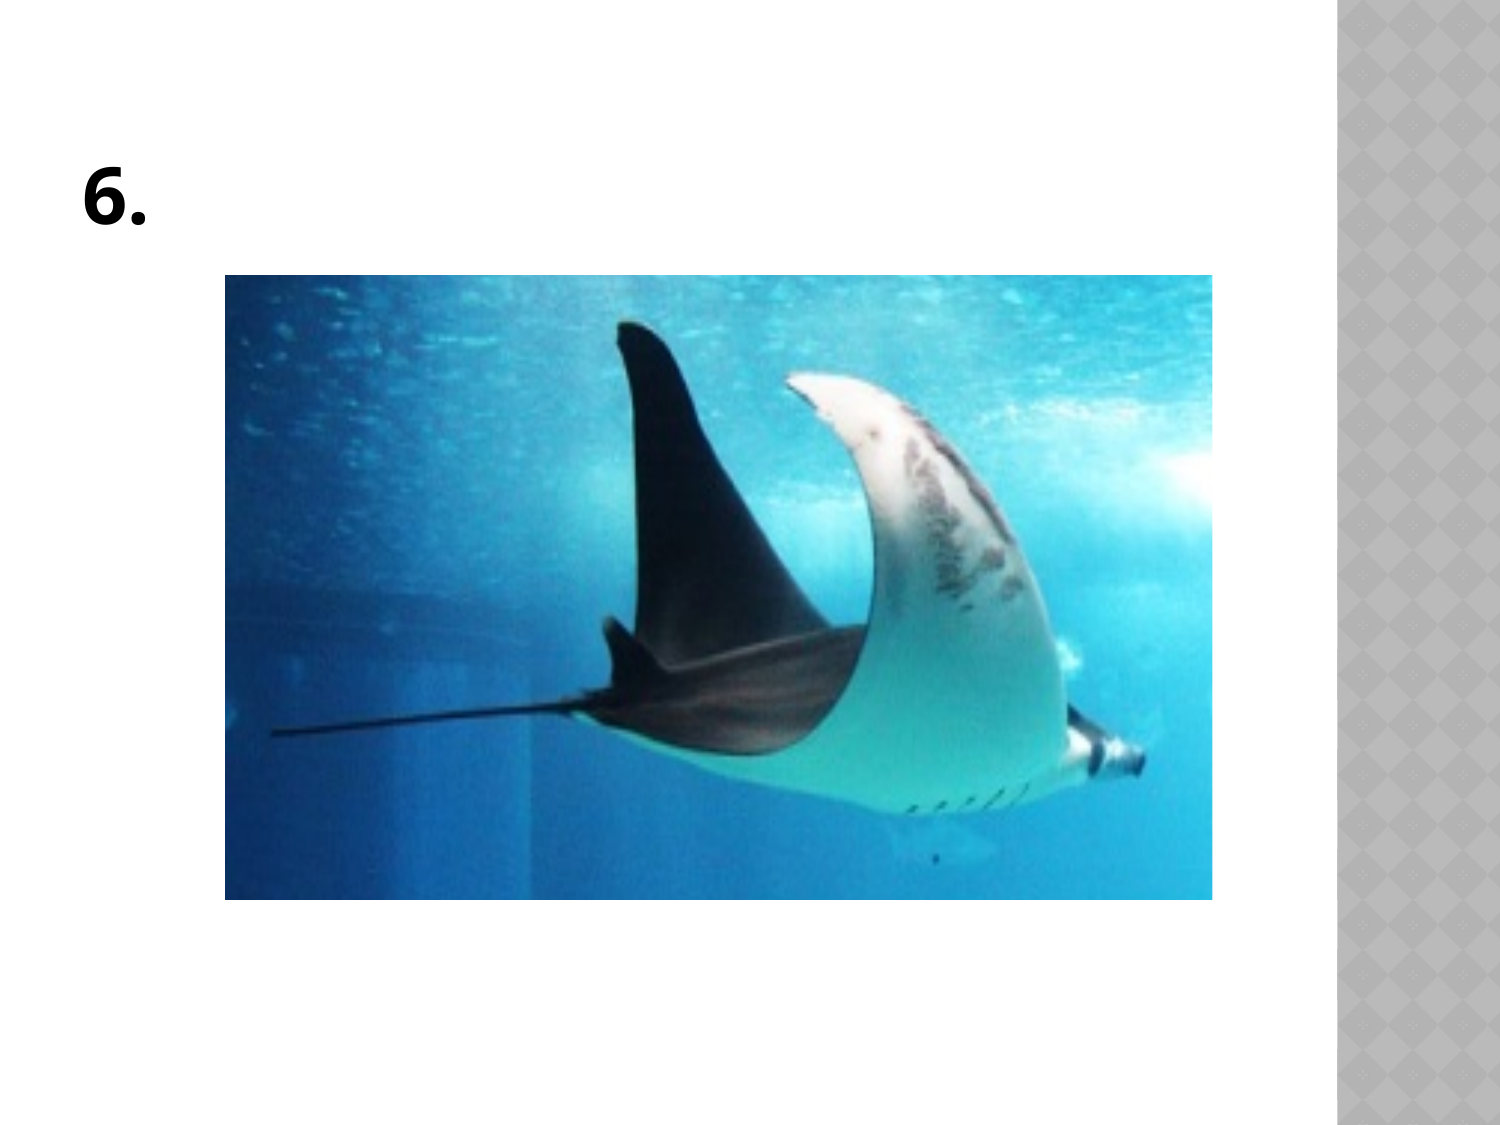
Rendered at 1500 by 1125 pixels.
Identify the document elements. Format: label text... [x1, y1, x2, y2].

picture [224, 274, 1213, 901]
title 6. [75, 52, 1263, 240]
